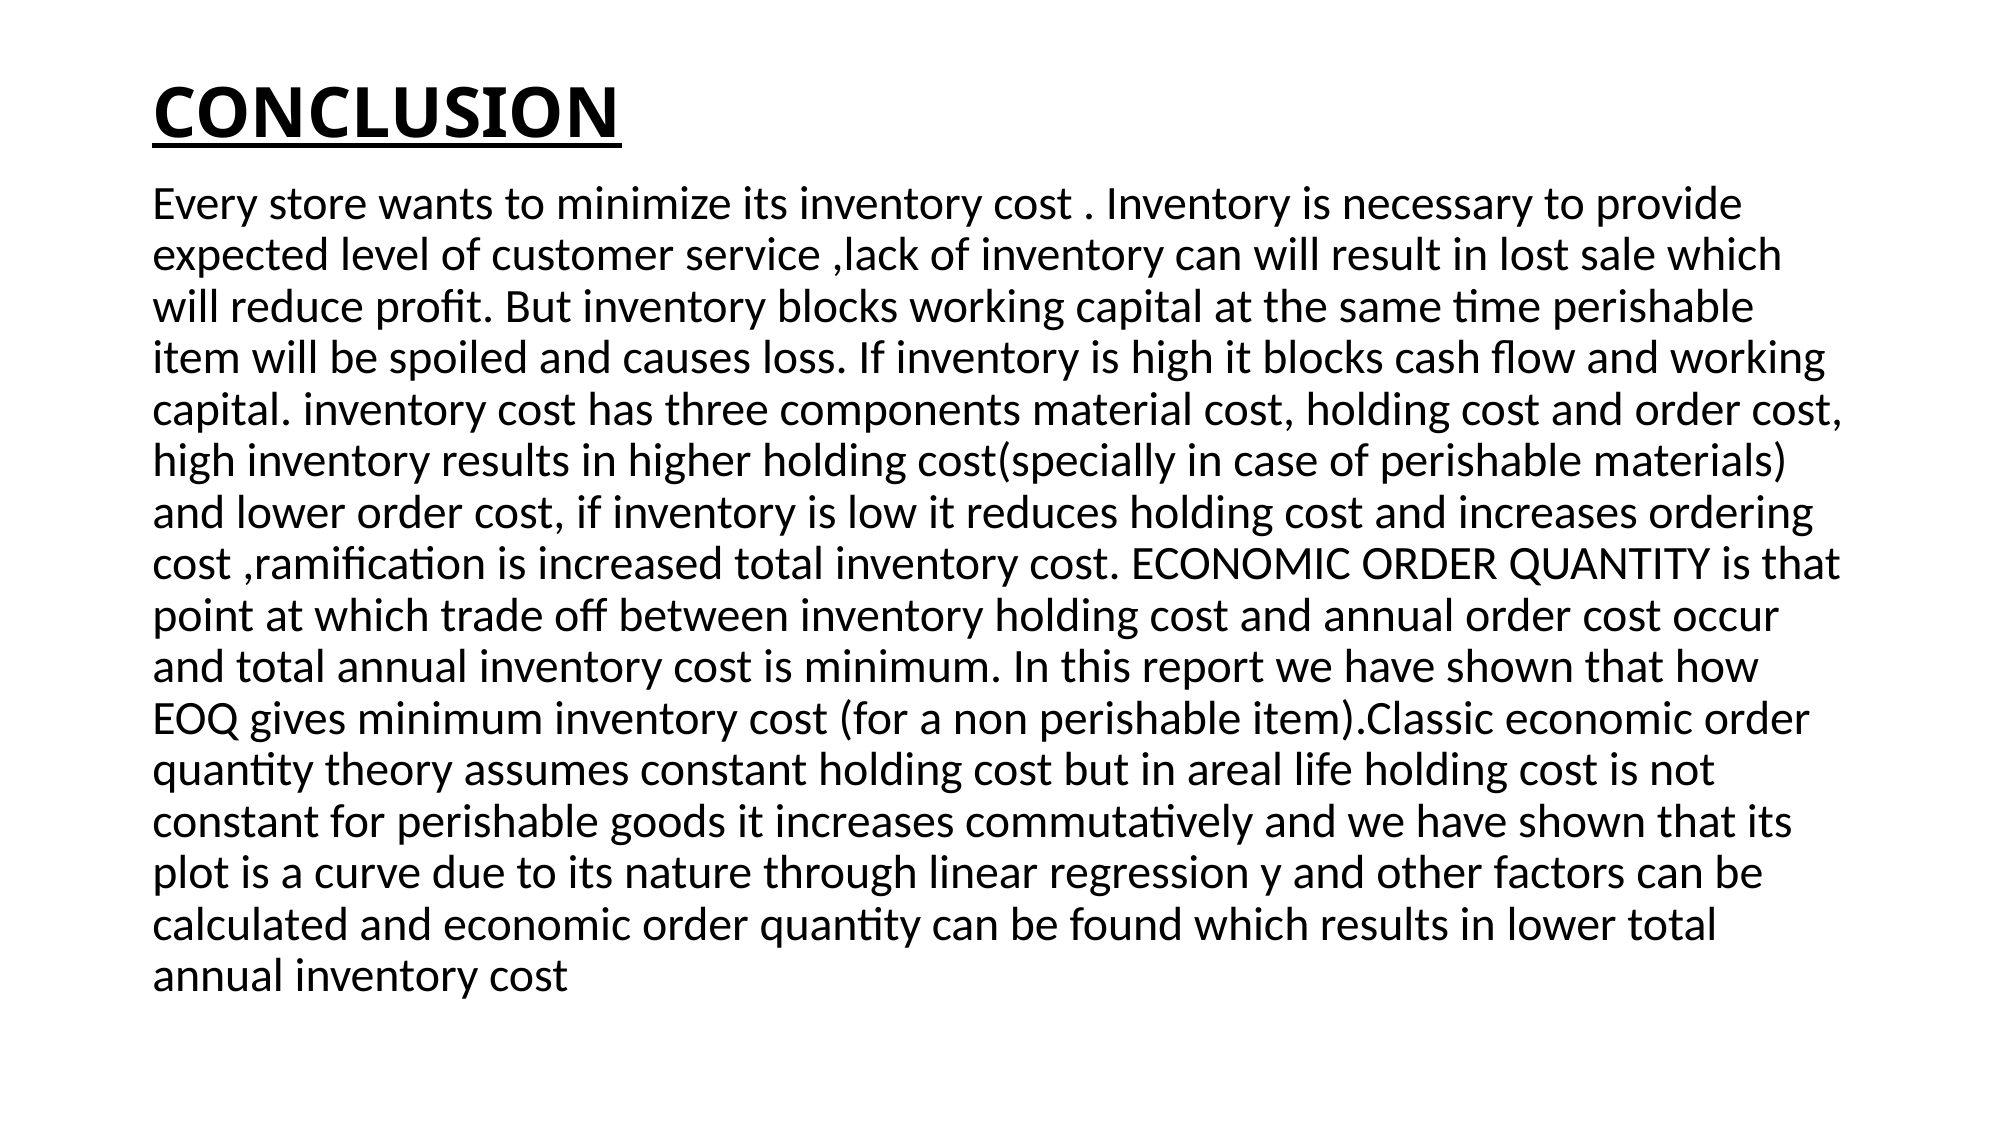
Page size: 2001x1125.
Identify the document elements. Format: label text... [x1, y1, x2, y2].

list Every store wants to minimize its inventory cost . Inventory is necessary to provide expected level of customer service ,lack of inventory can will result in lost sale which will reduce profit. But inventory blocks working capital at the same time perishable item will be spoiled and causes loss. If inventory is high it blocks cash flow and working capital. inventory cost has three components material cost, holding cost and order cost, high inventory results in higher holding cost(specially in case of perishable materials) and lower order cost, if inventory is low it reduces holding cost and increases ordering cost ,ramification is increased total inventory cost. ECONOMIC ORDER QUANTITY is that point at which trade off between inventory holding cost and annual order cost occur and total annual inventory cost is minimum. In this report we have shown that how EOQ gives minimum inventory cost (for a non perishable item).Classic economic order quantity theory assumes constant holding cost but in areal life holding cost is not constant for perishable goods it increases commutatively and we have shown that its plot is a curve due to its nature through linear regression y and other factors can be calculated and economic order quantity can be found which results in lower total annual inventory cost [137, 170, 1863, 1014]
title CONCLUSION [137, 59, 643, 170]
